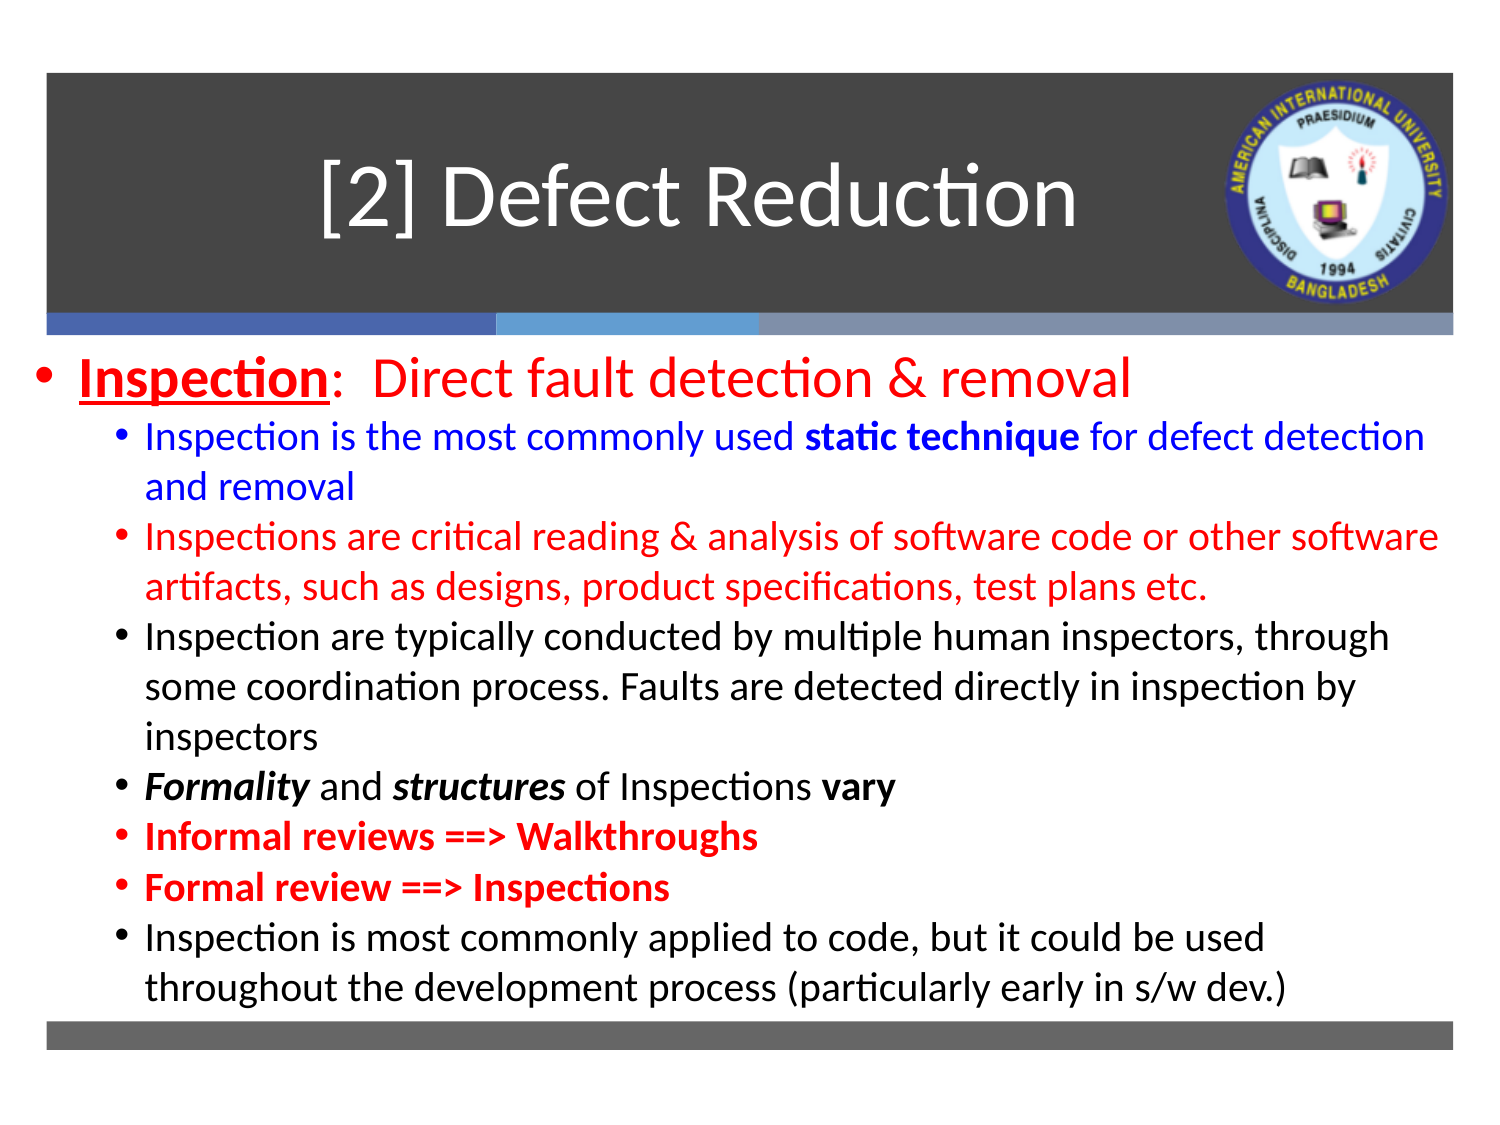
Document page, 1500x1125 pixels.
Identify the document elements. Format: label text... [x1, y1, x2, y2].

text_box Inspection: Direct fault detection & removal Inspection is the most commonly used static technique for defect detection and removal Inspections are critical reading & analysis of software code or other software artifacts, such as designs, product specifications, test plans etc. Inspection are typically conducted by multiple human inspectors, through some coordination process. Faults are detected directly in inspection by inspectors Formality and structures of Inspections vary Informal reviews ==> Walkthroughs Formal review ==> Inspections Inspection is most commonly applied to code, but it could be used throughout the development process (particularly early in s/w dev.) [19, 331, 1481, 1017]
title [2] Defect Reduction [69, 73, 1351, 253]
picture [1220, 75, 1454, 310]
